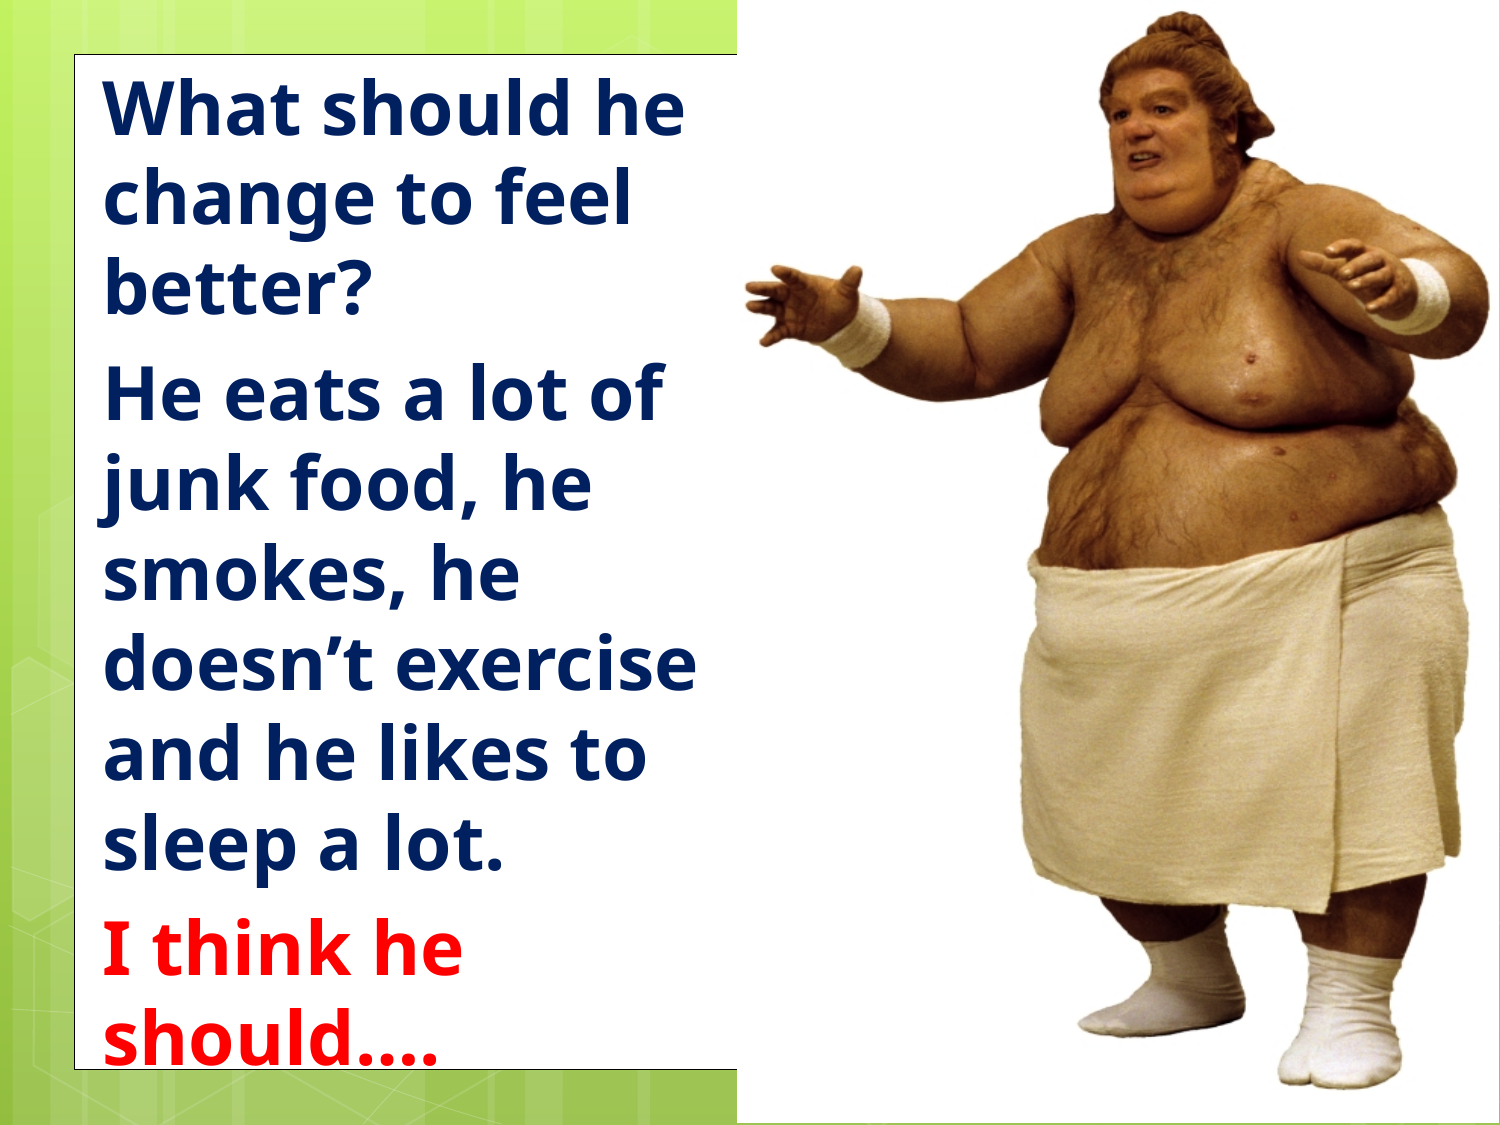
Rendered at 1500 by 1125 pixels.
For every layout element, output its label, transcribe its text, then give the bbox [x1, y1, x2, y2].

list What should he change to feel better? He eats a lot of junk food, he smokes, he doesn’t exercise and he likes to sleep a lot. I think he should…. [87, 50, 725, 1088]
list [737, 0, 1499, 1123]
